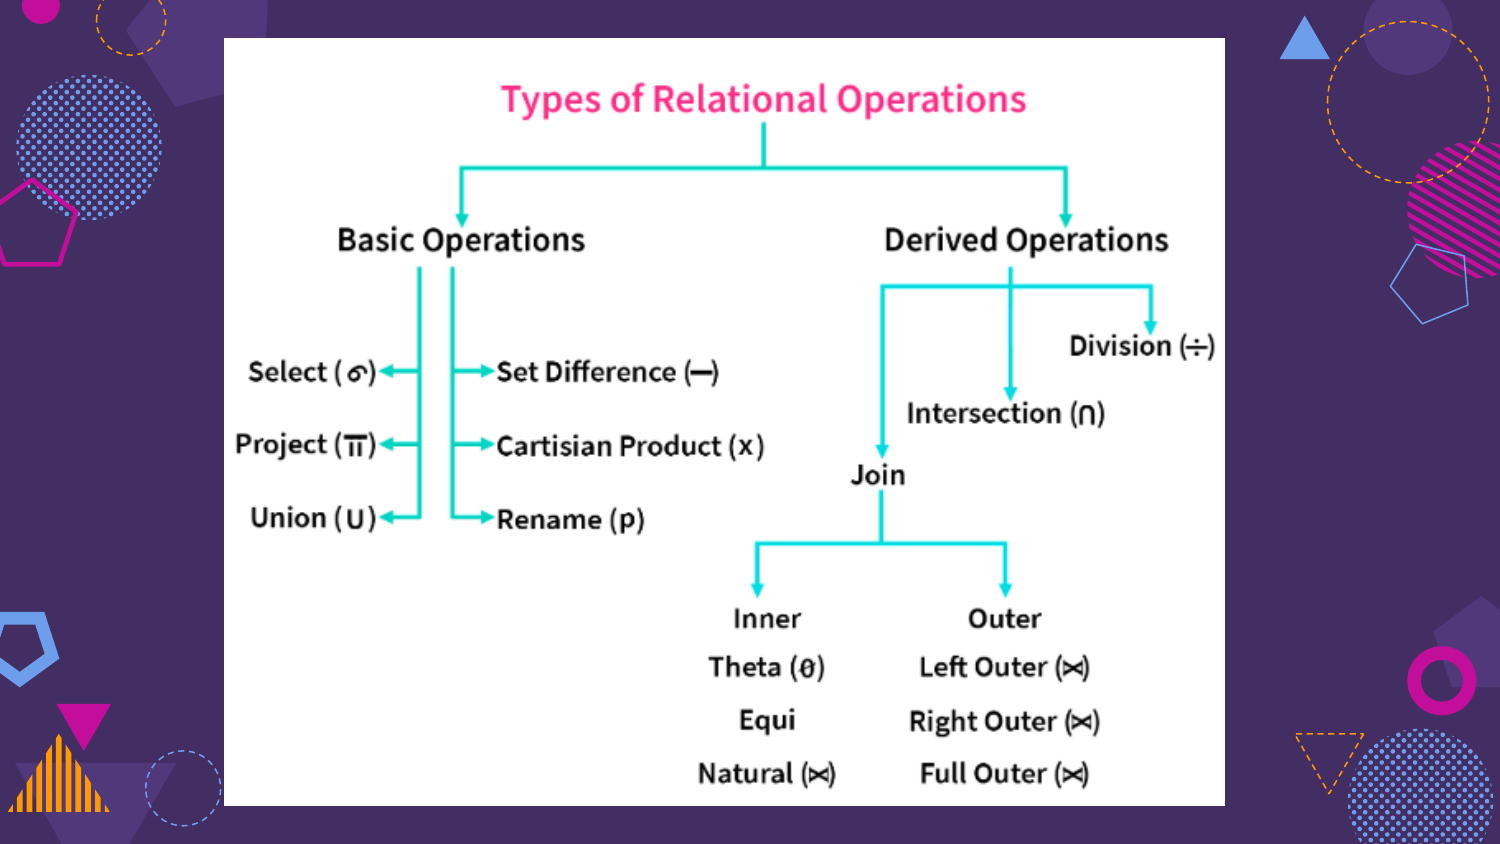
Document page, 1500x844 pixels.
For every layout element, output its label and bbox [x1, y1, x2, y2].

picture [224, 37, 1225, 806]
